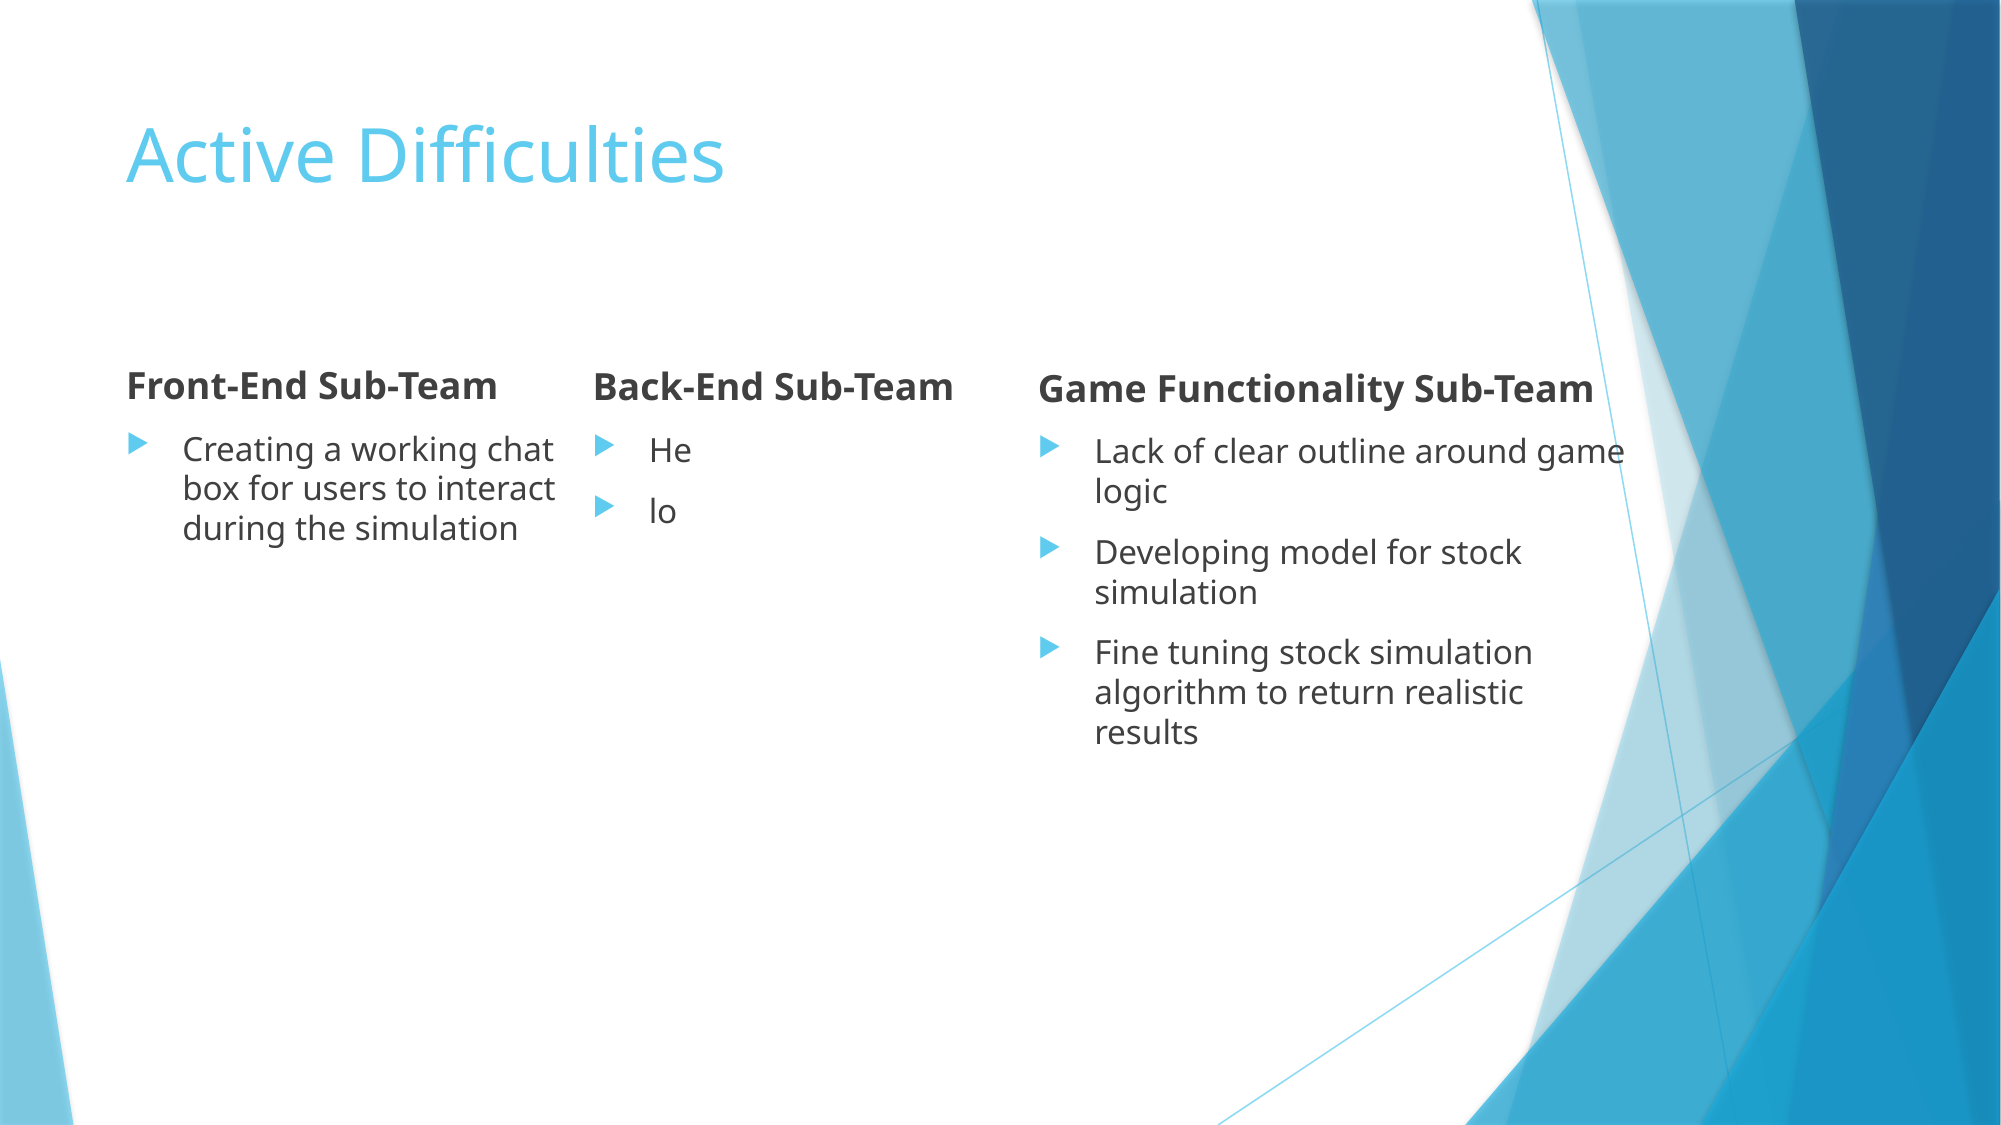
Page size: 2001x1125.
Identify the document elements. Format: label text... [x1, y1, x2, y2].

text_box Back-End Sub-Team He lo [577, 355, 1055, 993]
text_box Game Functionality Sub-Team Lack of clear outline around game logic Developing model for stock simulation Fine tuning stock simulation algorithm to return realistic results [1023, 357, 1646, 994]
title Active Difficulties [111, 99, 1522, 317]
text_box Front-End Sub-Team Creating a working chat box for users to interact during the simulation [111, 354, 589, 991]
